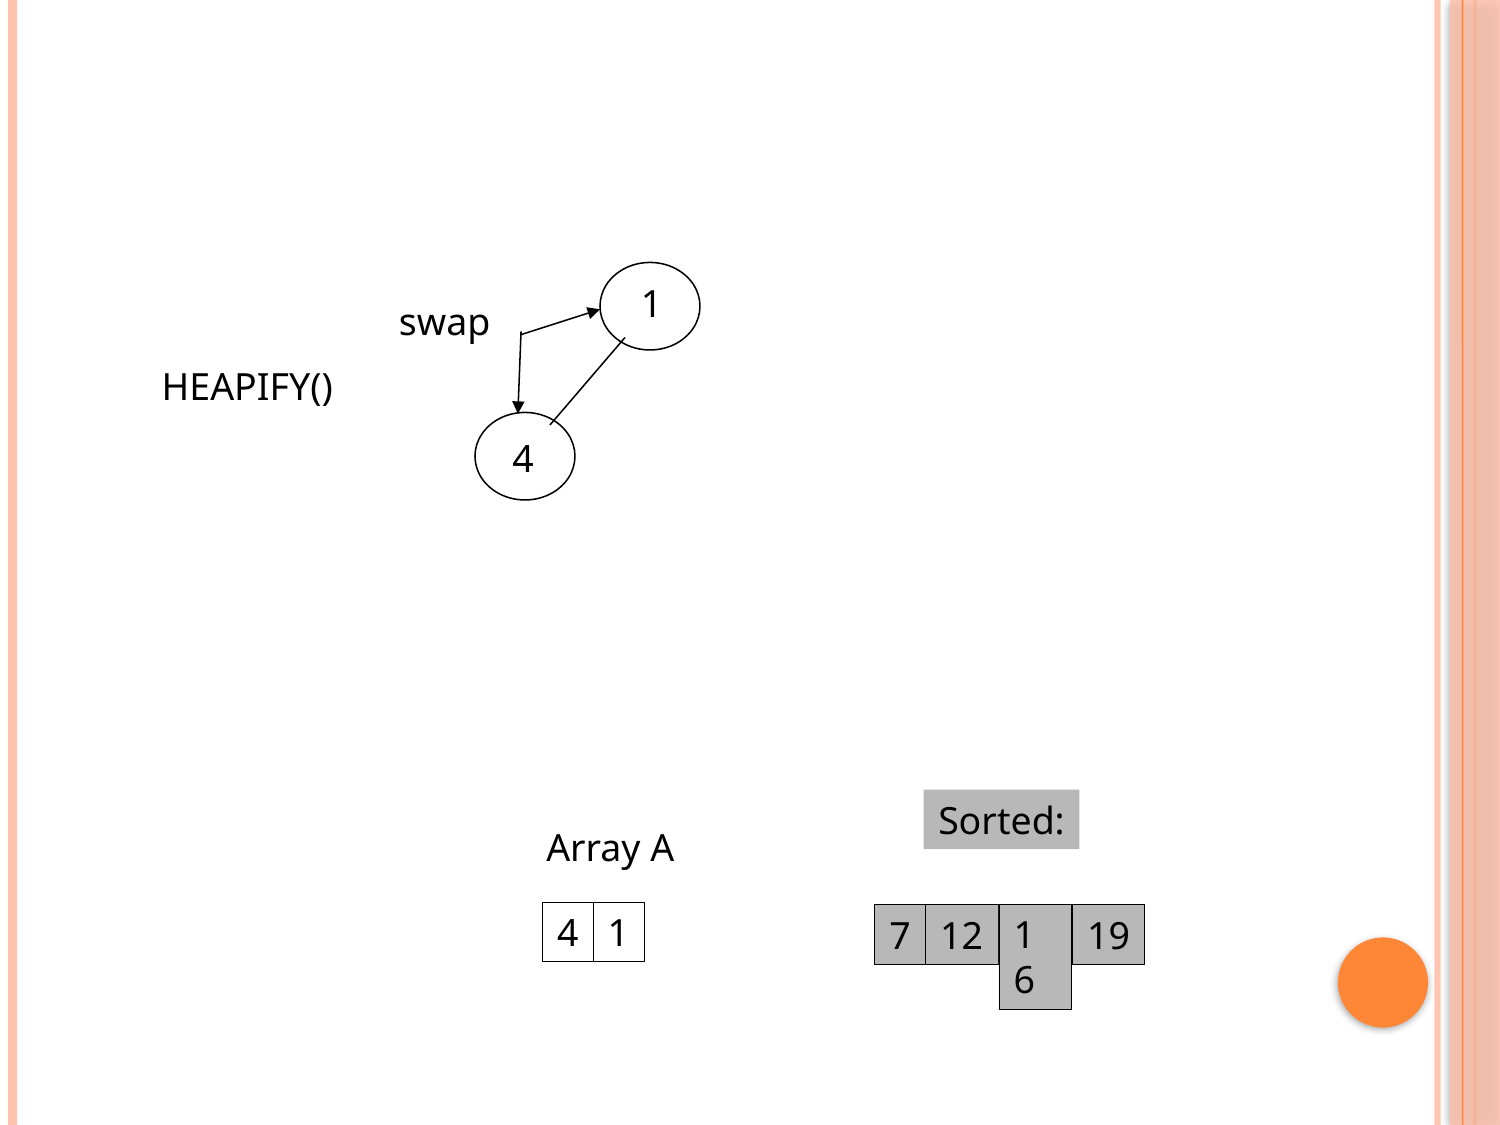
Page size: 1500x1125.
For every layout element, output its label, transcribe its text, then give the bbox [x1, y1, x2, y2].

text_box [521, 307, 601, 335]
text_box 4 [497, 427, 549, 488]
text_box 1 [594, 902, 645, 962]
text_box 7 [874, 904, 926, 965]
text_box Array A [531, 816, 690, 877]
text_box [474, 412, 575, 500]
text_box HEAPIFY() [146, 355, 348, 416]
text_box swap [384, 290, 506, 351]
text_box 19 [1072, 904, 1145, 965]
text_box [512, 331, 525, 414]
text_box 4 [542, 901, 594, 962]
text_box 16 [998, 904, 1072, 1009]
text_box [600, 262, 700, 350]
text_box 1 [625, 273, 677, 333]
text_box Sorted: [923, 789, 1080, 850]
text_box 12 [926, 904, 998, 965]
